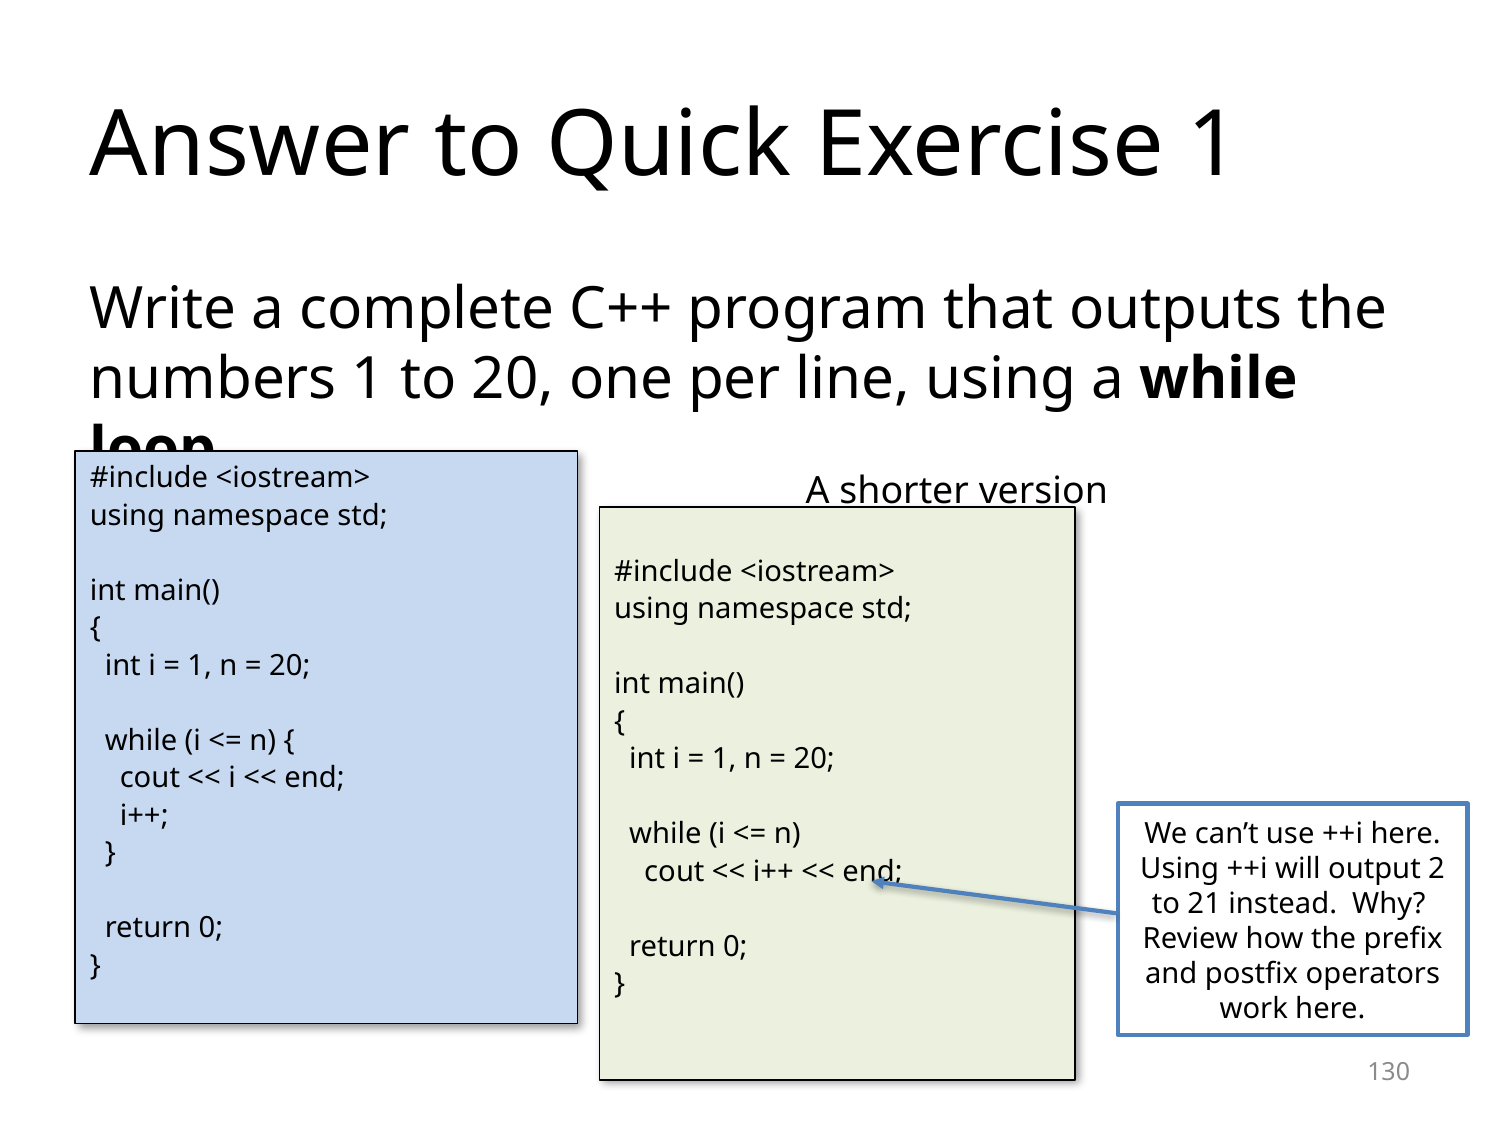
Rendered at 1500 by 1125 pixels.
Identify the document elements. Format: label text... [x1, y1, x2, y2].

text_box A shorter version [790, 458, 1161, 518]
text_box #include <iostream> using namespace std; int main() { int i = 1, n = 20; while (i <= n) cout << i++ << end; return 0; } [599, 506, 1076, 1081]
text_box <number> [1074, 1042, 1425, 1103]
text_box We can’t use ++i here. Using ++i will output 2 to 21 instead. Why? Review how the prefix and postfix operators work here. [1116, 801, 1470, 1037]
text_box [871, 876, 1118, 916]
text_box Answer to Quick Exercise 1 [74, 45, 1425, 233]
text_box Write a complete C++ program that outputs the numbers 1 to 20, one per line, using a while loop [74, 262, 1425, 1005]
text_box #include <iostream> using namespace std; int main() { int i = 1, n = 20; while (i <= n) { cout << i << end; i++; } return 0; } [74, 450, 578, 1024]
